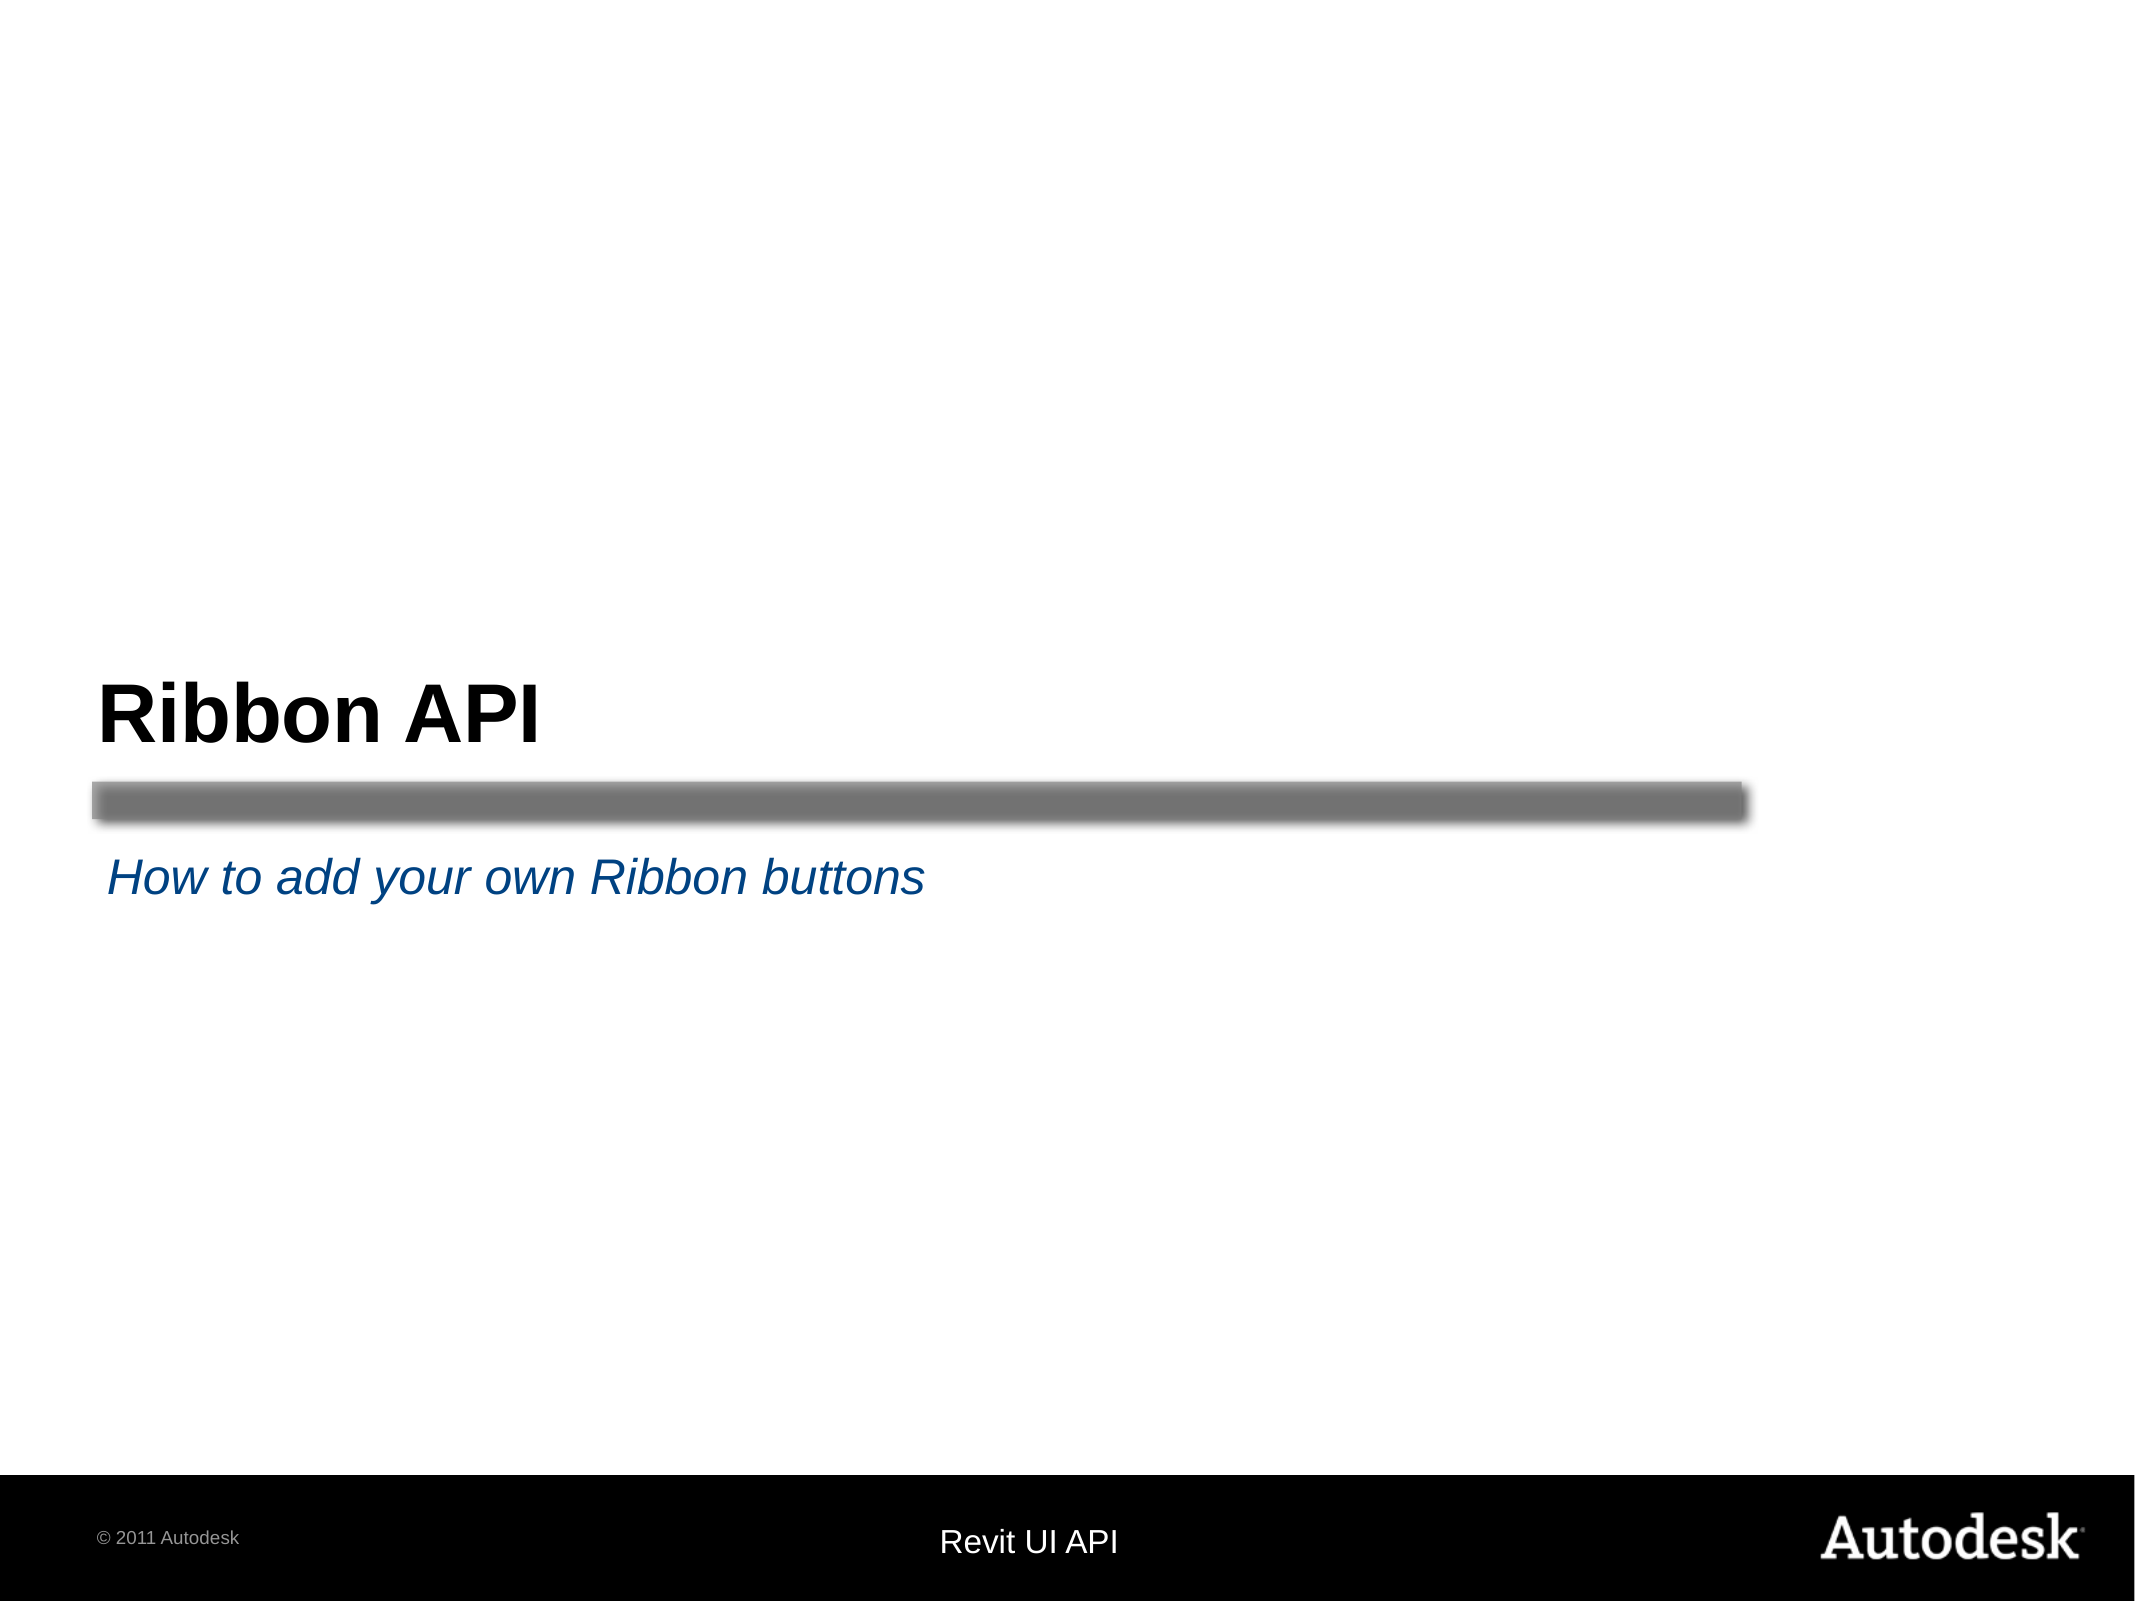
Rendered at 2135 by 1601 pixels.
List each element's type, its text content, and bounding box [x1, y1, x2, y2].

title Ribbon API [96, 591, 2028, 826]
picture [0, 1475, 2135, 1601]
text_box How to add your own Ribbon buttons [92, 837, 1402, 1034]
